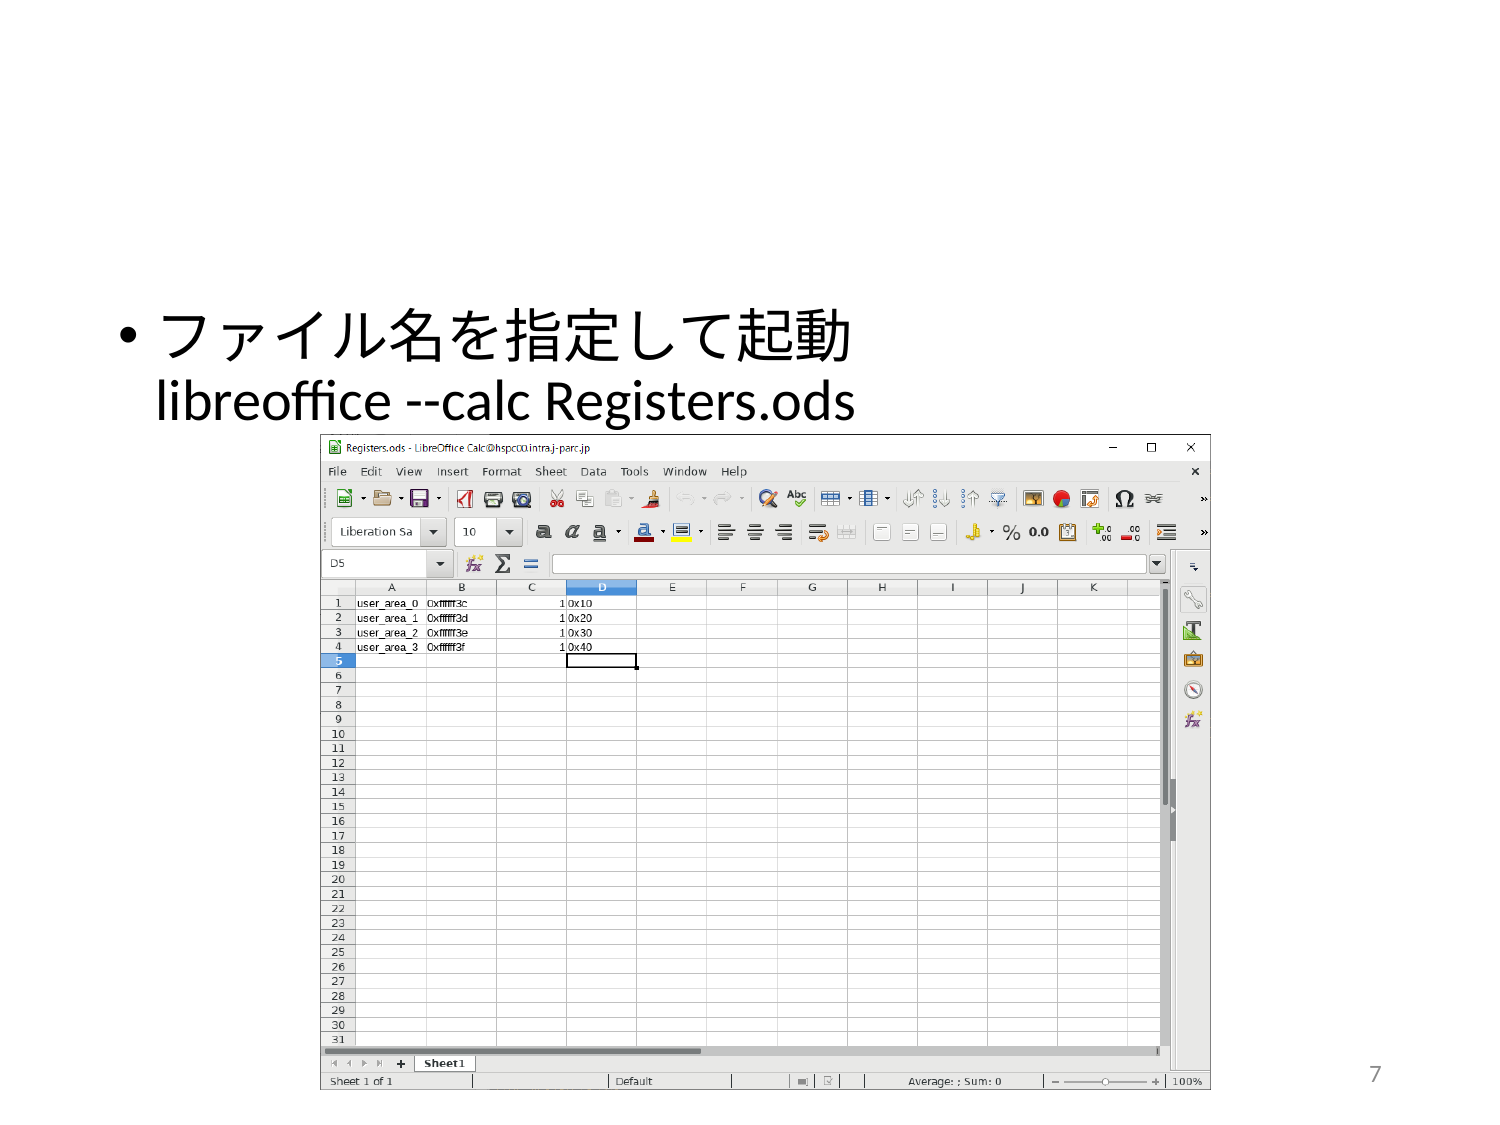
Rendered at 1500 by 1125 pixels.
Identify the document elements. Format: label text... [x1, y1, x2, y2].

picture [320, 434, 1211, 1090]
slide_number 7 [1059, 1042, 1397, 1103]
list ファイル名を指定して起動 libreoffice --calc Registers.ods [103, 299, 1397, 1014]
